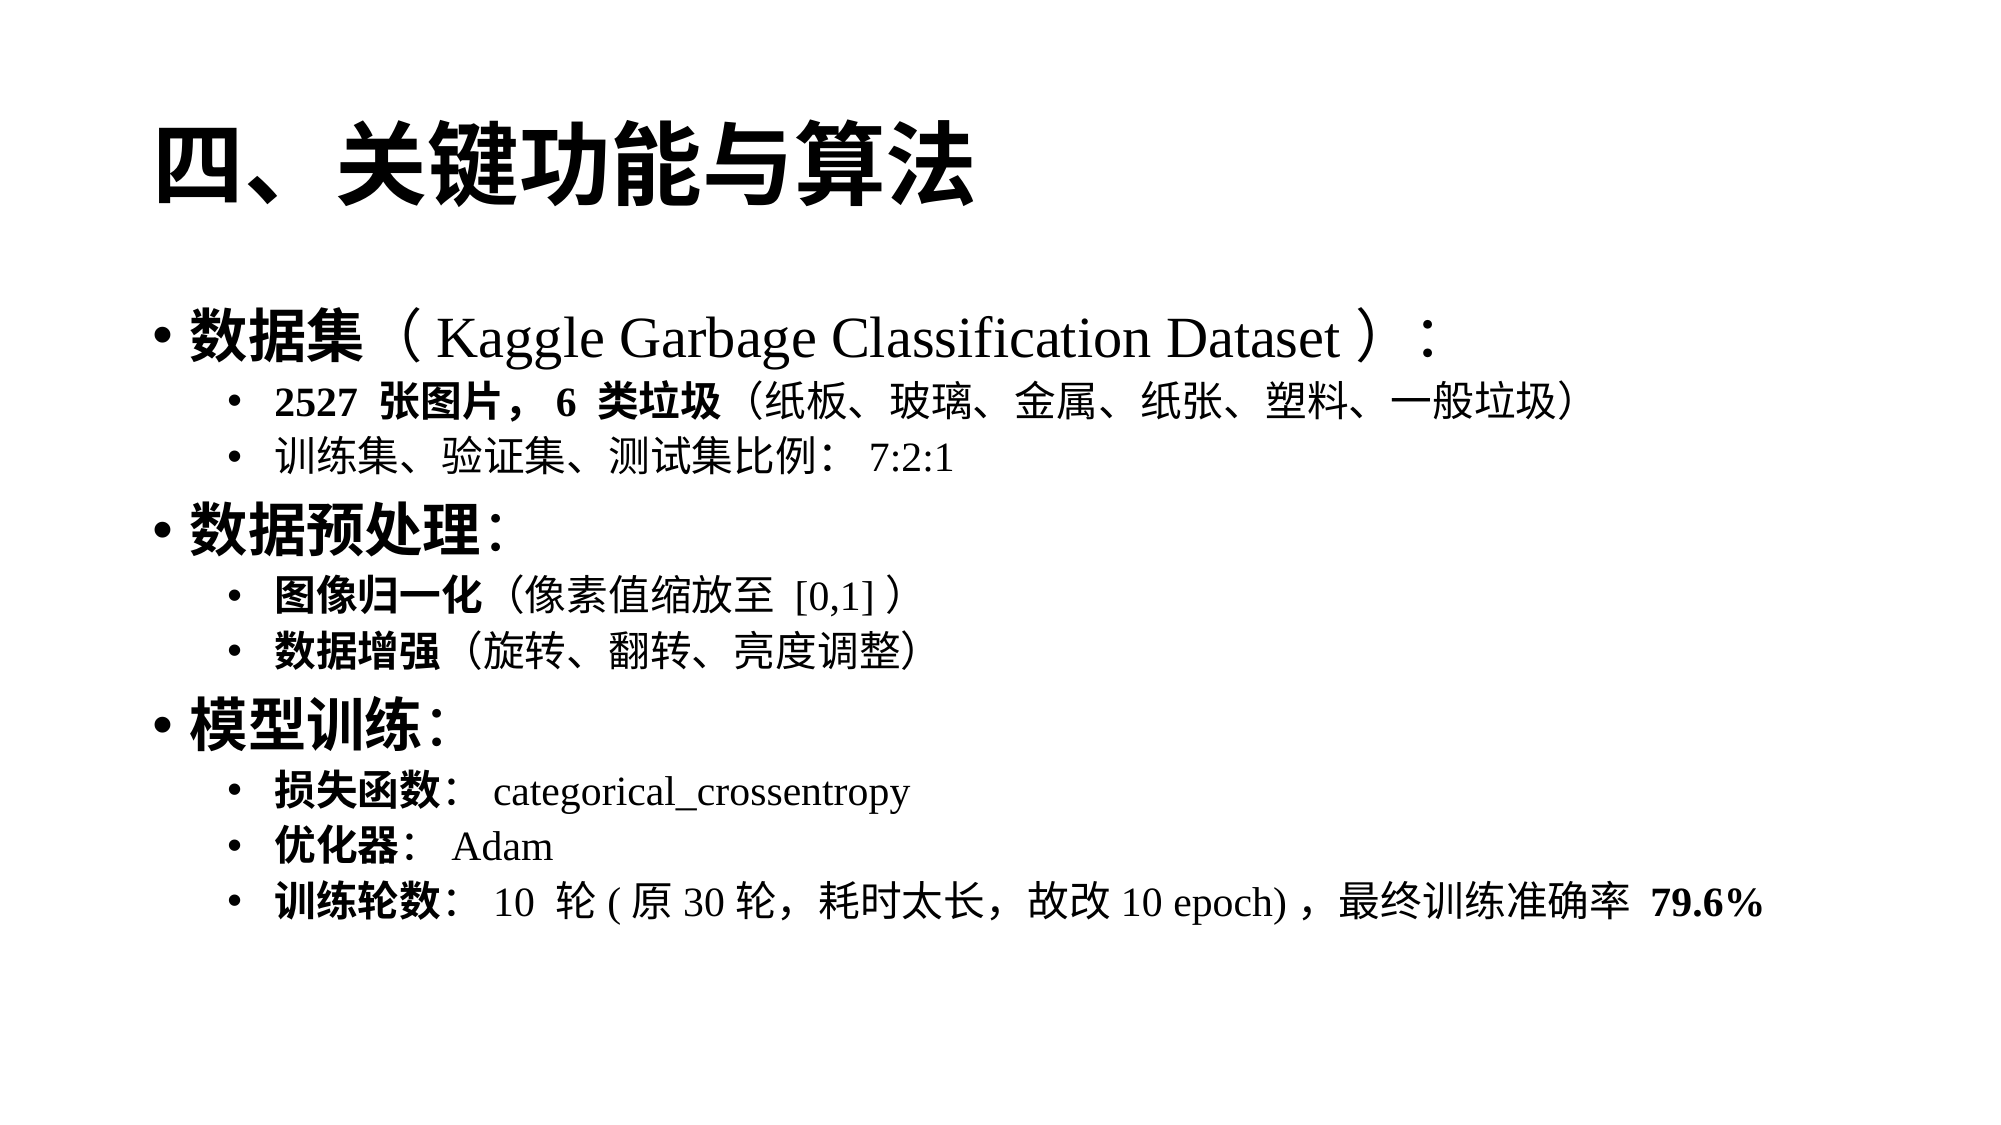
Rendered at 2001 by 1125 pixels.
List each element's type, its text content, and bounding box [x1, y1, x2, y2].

title 四、关键功能与算法 [137, 59, 1863, 278]
list 数据集（Kaggle Garbage Classification Dataset）： 2527 张图片，6 类垃圾（纸板、玻璃、金属、纸张、塑料、一般垃圾） 训练集、验证集、测试集比例：7:2:1 数据预处理： 图像归一化（像素值缩放至 [0,1]） 数据增强（旋转、翻转、亮度调整） 模型训练： 损失函数：categorical_crossentropy 优化器：Adam 训练轮数：10 轮(原30轮，耗时太长，故改10 epoch)，最终训练准确率 79.6% [137, 299, 1863, 1014]
